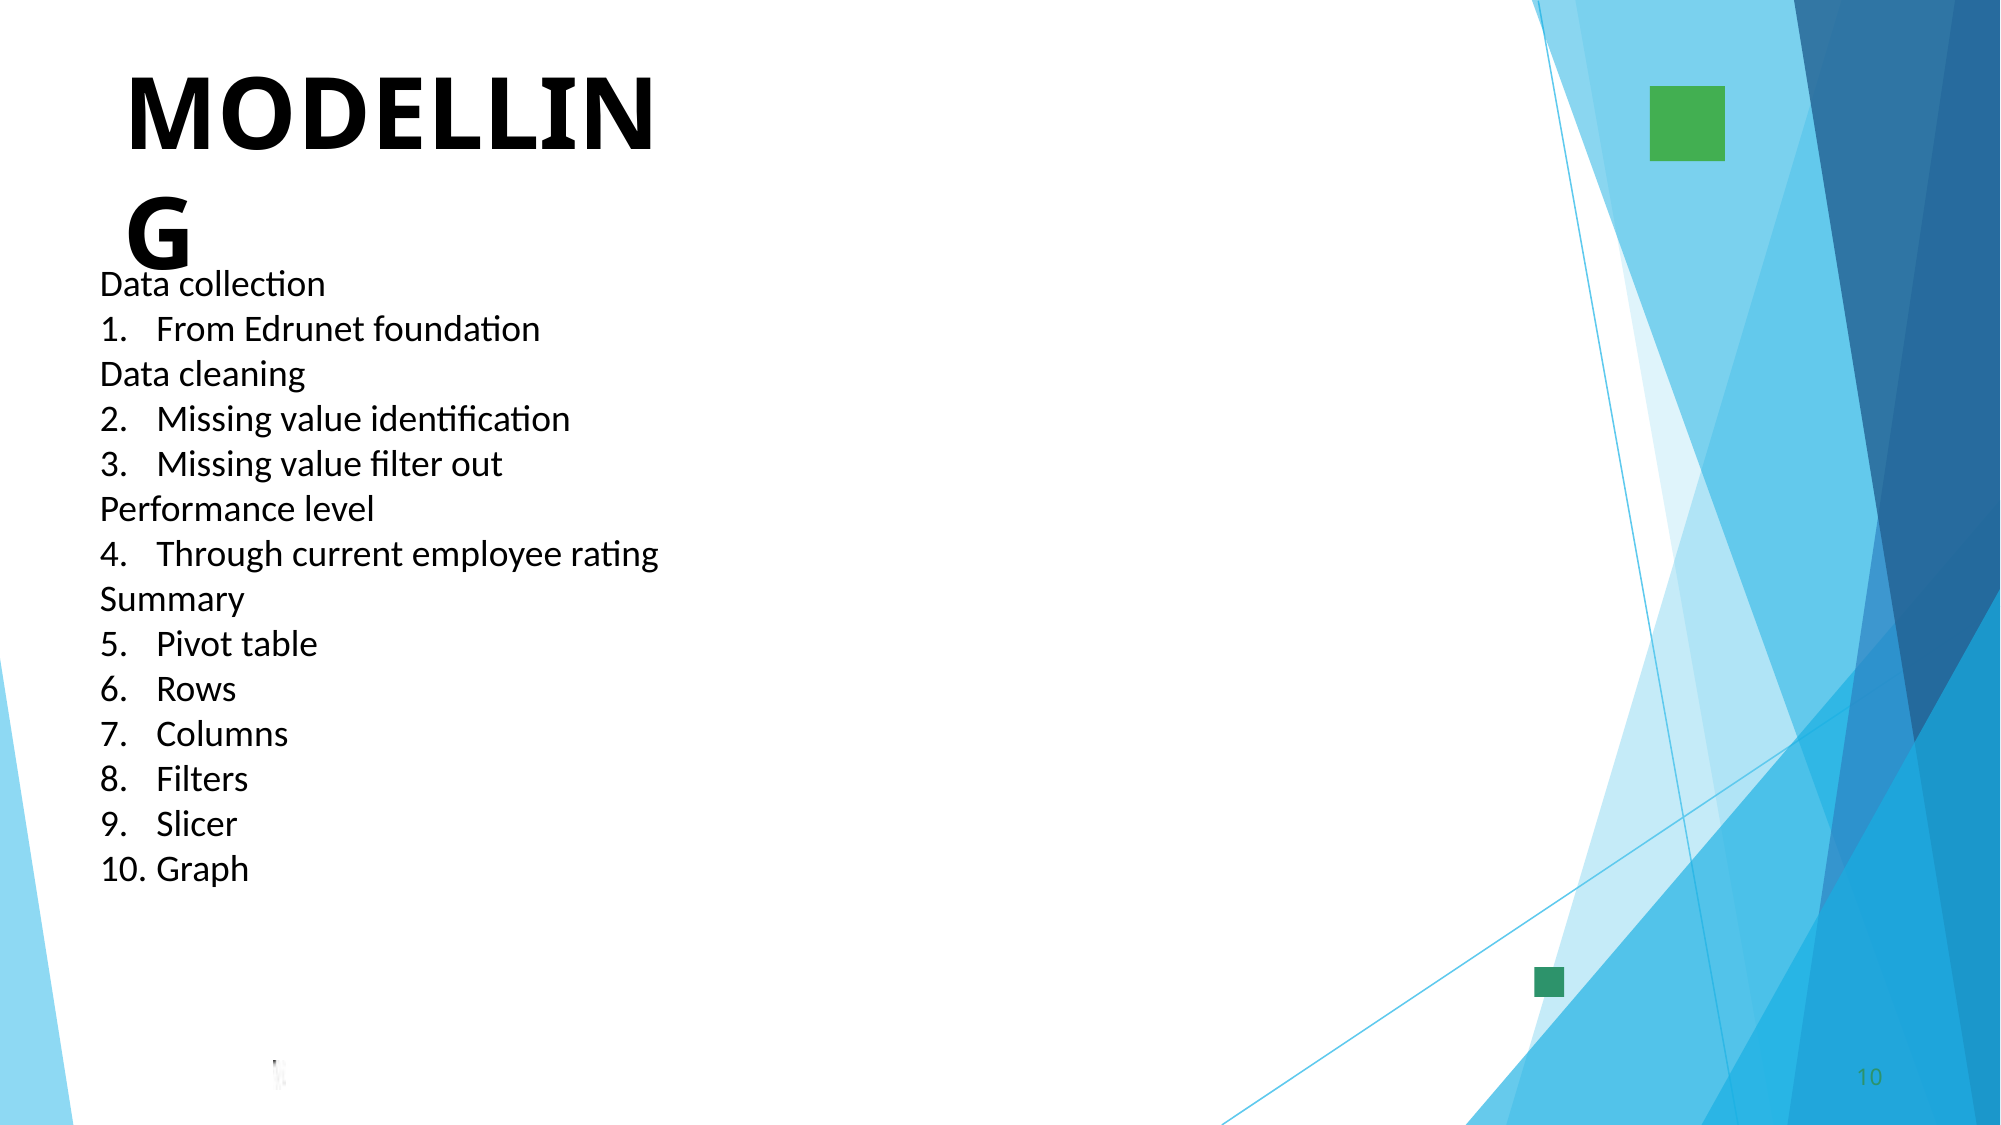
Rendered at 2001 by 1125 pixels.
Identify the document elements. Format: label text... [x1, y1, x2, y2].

list Data collection From Edrunet foundation Data cleaning Missing value identification Missing value filter out Performance level Through current employee rating Summary Pivot table Rows Columns Filters Slicer Graph [99, 258, 1900, 1032]
text_box [1649, 86, 1725, 162]
text_box 10 [1849, 1061, 1888, 1095]
picture [273, 1060, 287, 1091]
text_box MODELLING [121, 47, 664, 258]
